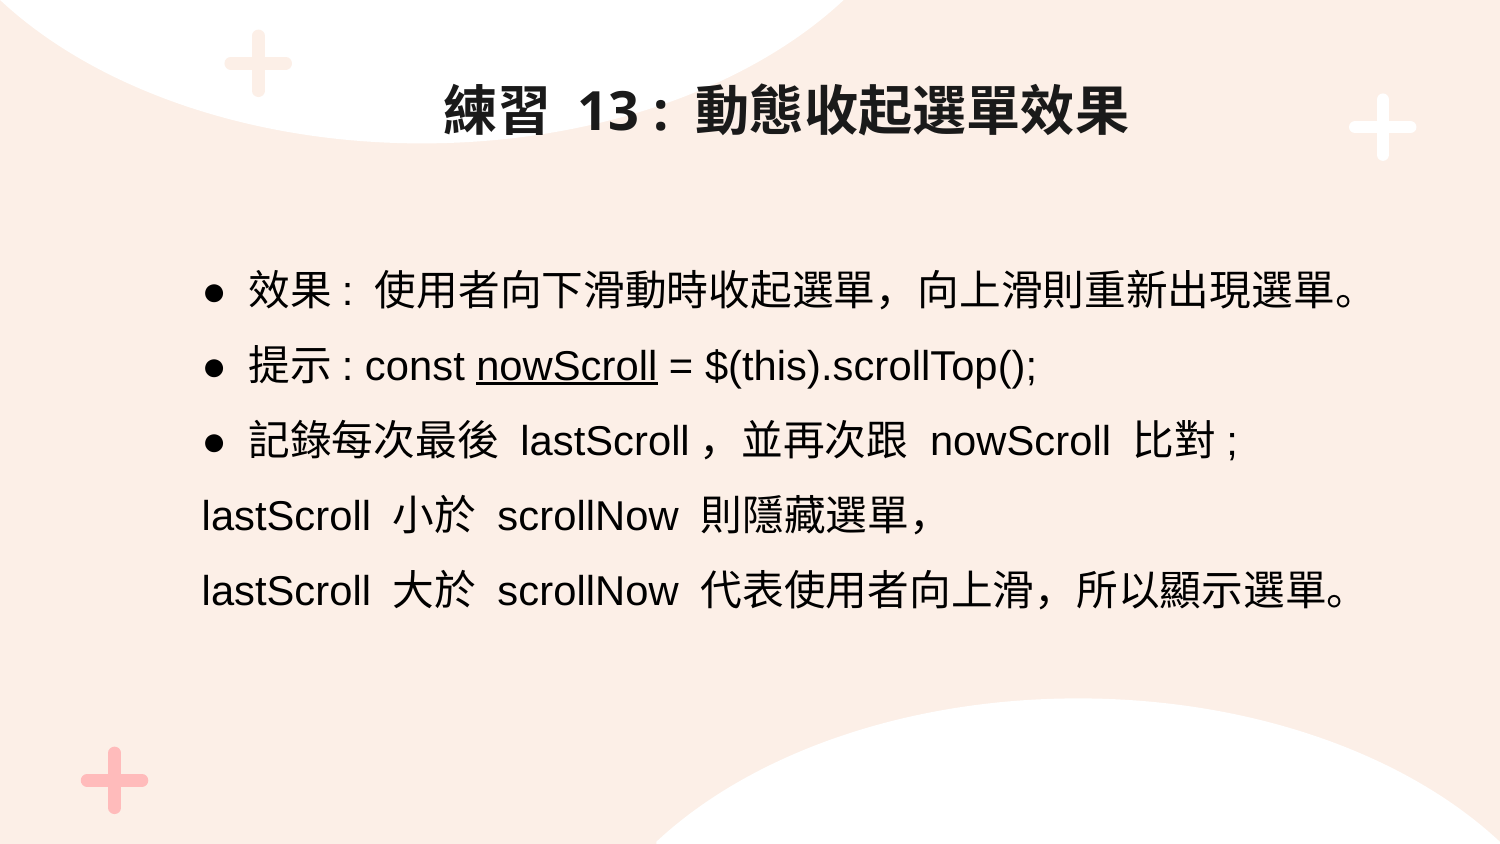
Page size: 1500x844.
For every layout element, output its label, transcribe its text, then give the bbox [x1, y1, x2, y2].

title 練習 13 : 動態收起選單效果 [115, 67, 1383, 163]
text_box ● 效果: 使用者向下滑動時收起選單，向上滑則重新出現選單。 ● 提示: const nowScroll = $(this).scrollTop(); ● 記錄每次最後 lastScroll，並再次跟 nowScroll 比對; lastScroll 小於 scrollNow 則隱藏選單， lastScroll 大於 scrollNow 代表使用者向上滑，所以顯示選單。 [186, 223, 1490, 692]
